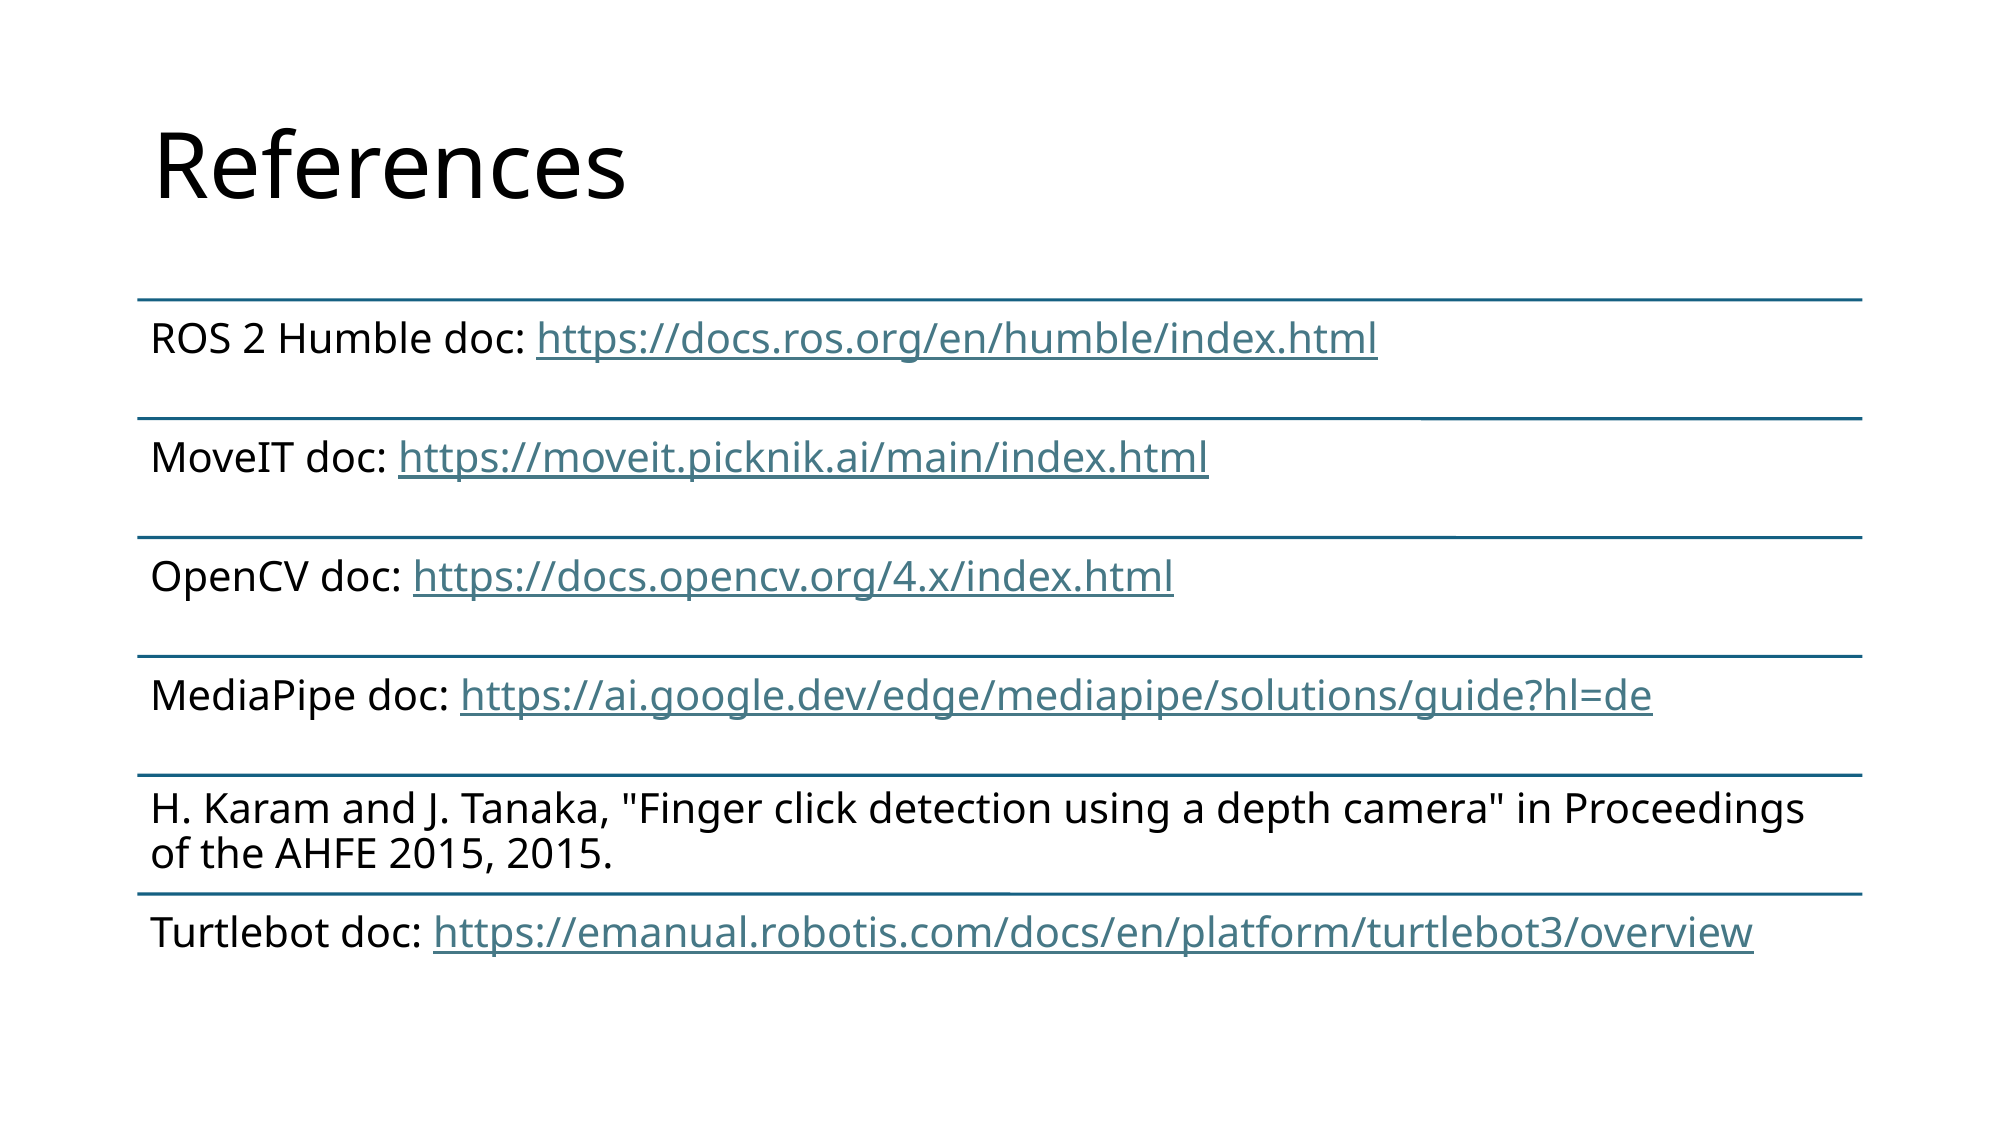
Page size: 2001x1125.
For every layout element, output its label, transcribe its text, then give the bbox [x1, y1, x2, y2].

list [136, 298, 1863, 1014]
title References [137, 59, 1863, 278]
